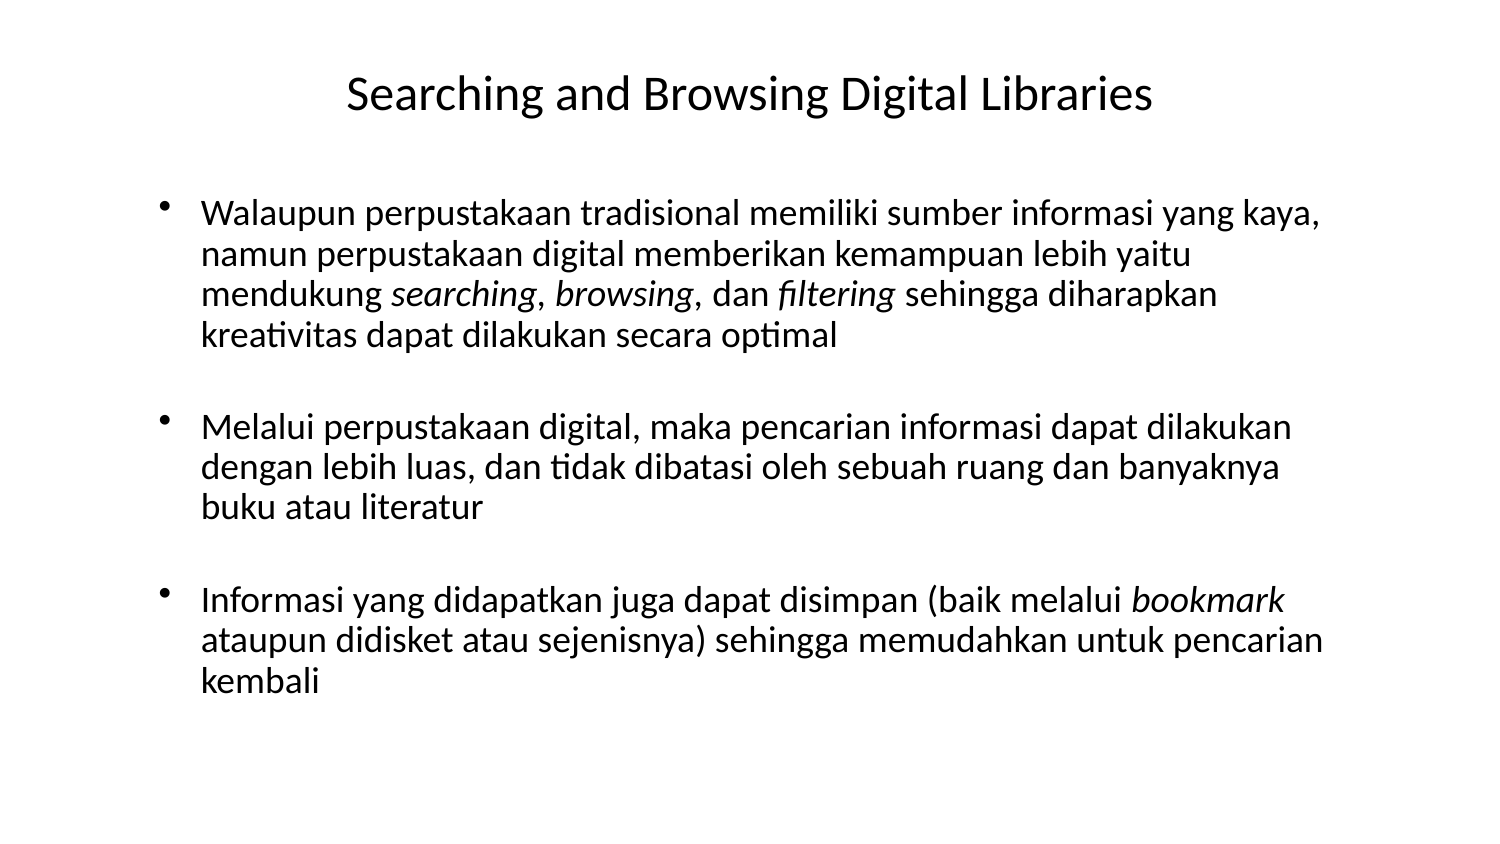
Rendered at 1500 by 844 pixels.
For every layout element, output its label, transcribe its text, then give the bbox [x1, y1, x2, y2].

list Walaupun perpustakaan tradisional memiliki sumber informasi yang kaya, namun perpustakaan digital memberikan kemampuan lebih yaitu mendukung searching, browsing, dan filtering sehingga diharapkan kreativitas dapat dilakukan secara optimal Melalui perpustakaan digital, maka pencarian informasi dapat dilakukan dengan lebih luas, dan tidak dibatasi oleh sebuah ruang dan banyaknya buku atau literatur Informasi yang didapatkan juga dapat disimpan (baik melalui bookmark ataupun didisket atau sejenisnya) sehingga memudahkan untuk pencarian kembali [143, 185, 1357, 844]
title Searching and Browsing Digital Libraries [143, 43, 1357, 137]
